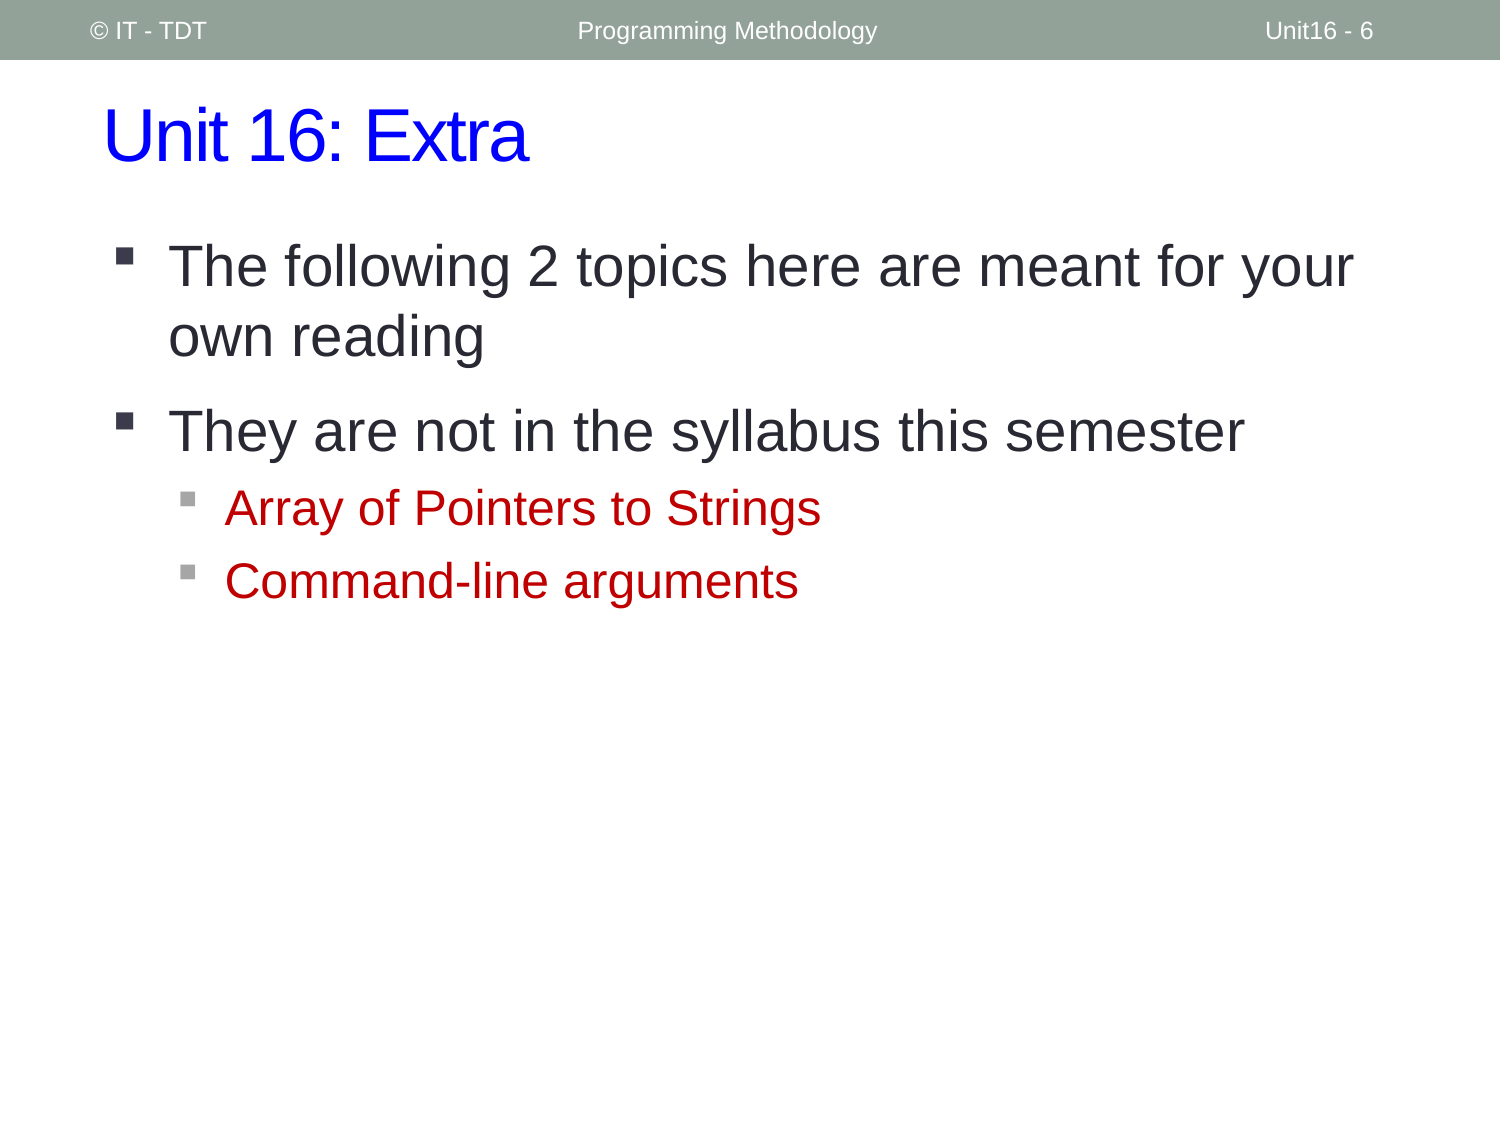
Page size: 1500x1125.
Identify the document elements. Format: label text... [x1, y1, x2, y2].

slide_number © IT - TDT [75, 3, 550, 57]
slide_number Unit16 - 6 [1250, 3, 1425, 57]
list The following 2 topics here are meant for your own reading They are not in the syllabus this semester Array of Pointers to Strings Command-line arguments [96, 220, 1447, 1048]
footer Programming Methodology [562, 3, 1238, 57]
title Unit 16: Extra [87, 62, 1463, 200]
